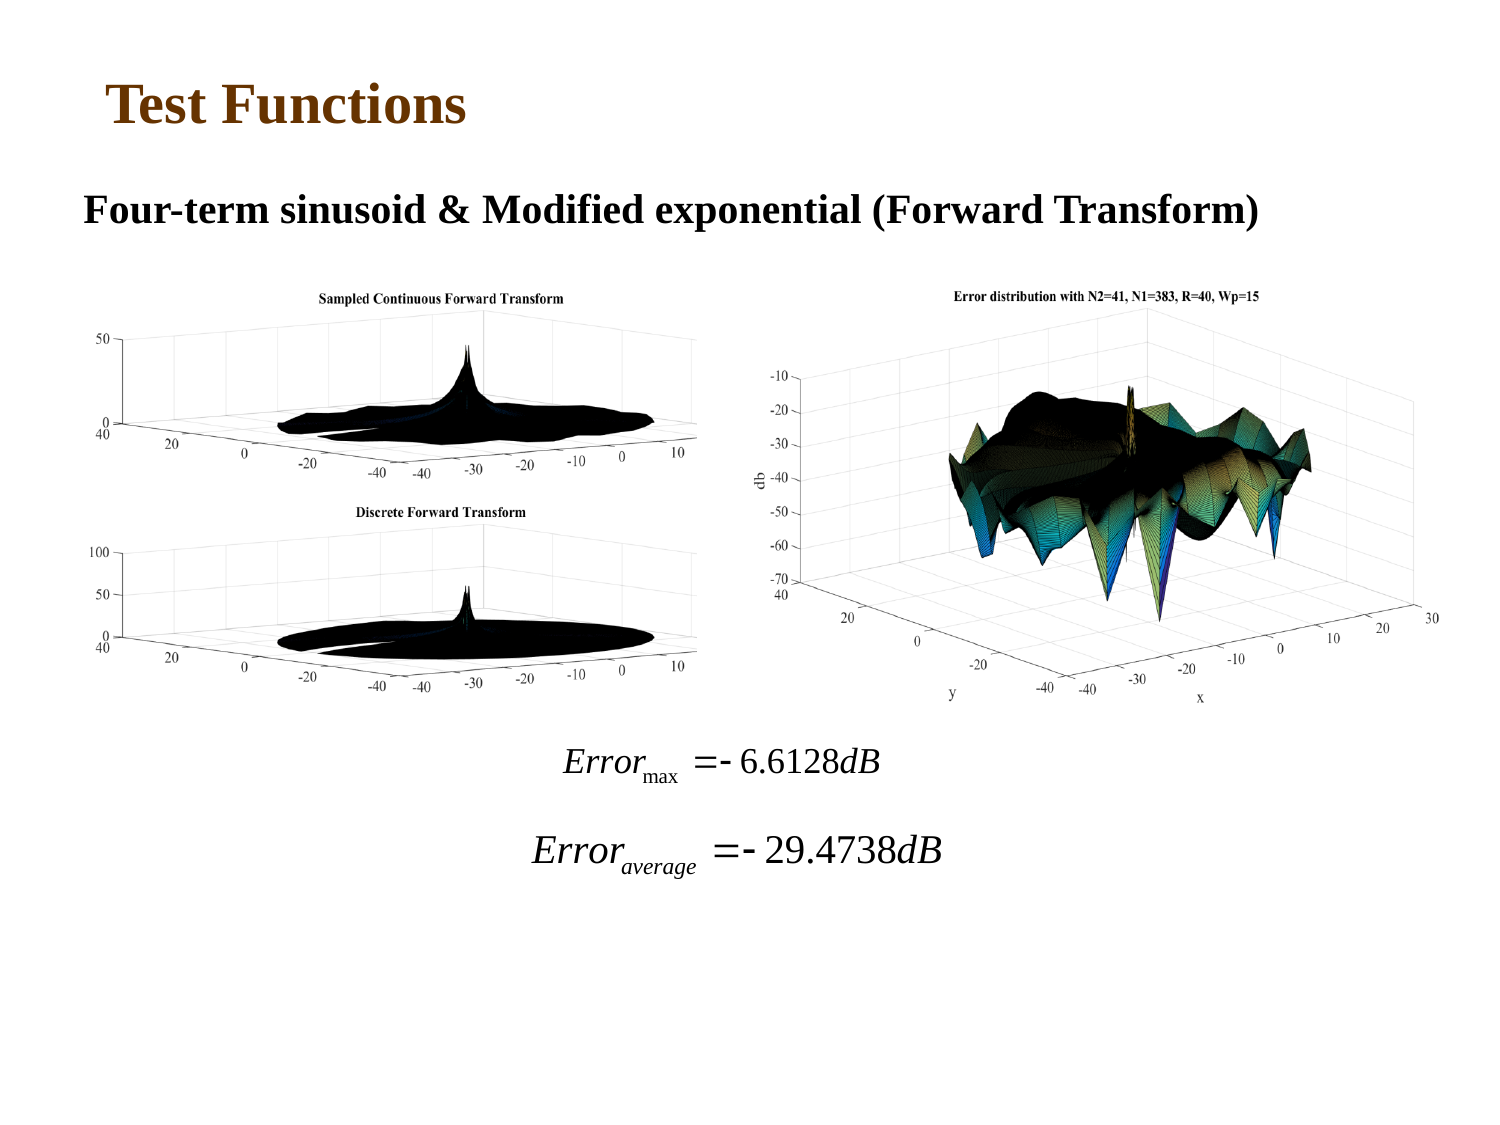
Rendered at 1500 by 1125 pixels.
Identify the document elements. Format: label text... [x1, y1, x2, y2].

text_box Four-term sinusoid & Modified exponential (Forward Transform) [68, 174, 1299, 240]
title Test Functions [90, 37, 1366, 163]
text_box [524, 822, 950, 888]
picture [15, 274, 1488, 726]
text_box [556, 737, 888, 793]
